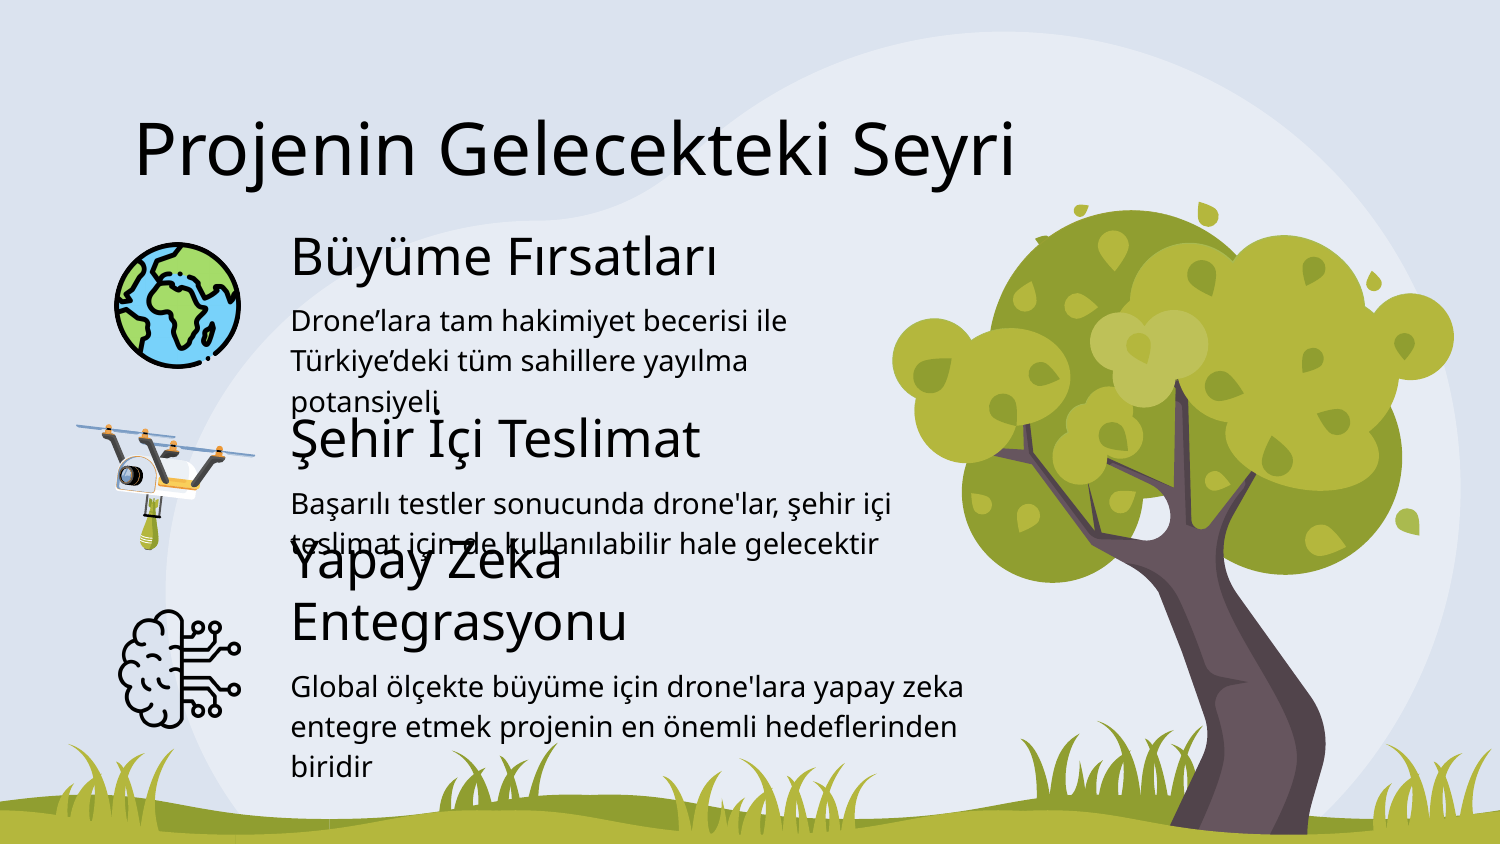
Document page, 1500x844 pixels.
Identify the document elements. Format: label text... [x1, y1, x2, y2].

subtitle Global ölçekte büyüme için drone'lara yapay zeka entegre etmek projenin en önemli hedeflerinden biridir [275, 667, 887, 742]
subtitle Şehir İçi Teslimat [275, 407, 887, 465]
picture [114, 241, 242, 369]
subtitle Başarılı testler sonucunda drone'lar, şehir içi teslimat için de kullanılabilir hale gelecektir [275, 465, 887, 560]
title Projenin Gelecekteki Seyri [118, 87, 1382, 182]
subtitle Yapay Zeka Entegrasyonu [275, 590, 887, 667]
subtitle Büyüme Fırsatları [275, 224, 887, 301]
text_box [0, 743, 1500, 844]
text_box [892, 201, 1455, 743]
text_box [68, 430, 251, 552]
picture [117, 607, 241, 731]
subtitle Drone’lara tam hakimiyet becerisi ile Türkiye’deki tüm sahillere yayılma potansiyeli [275, 301, 887, 377]
